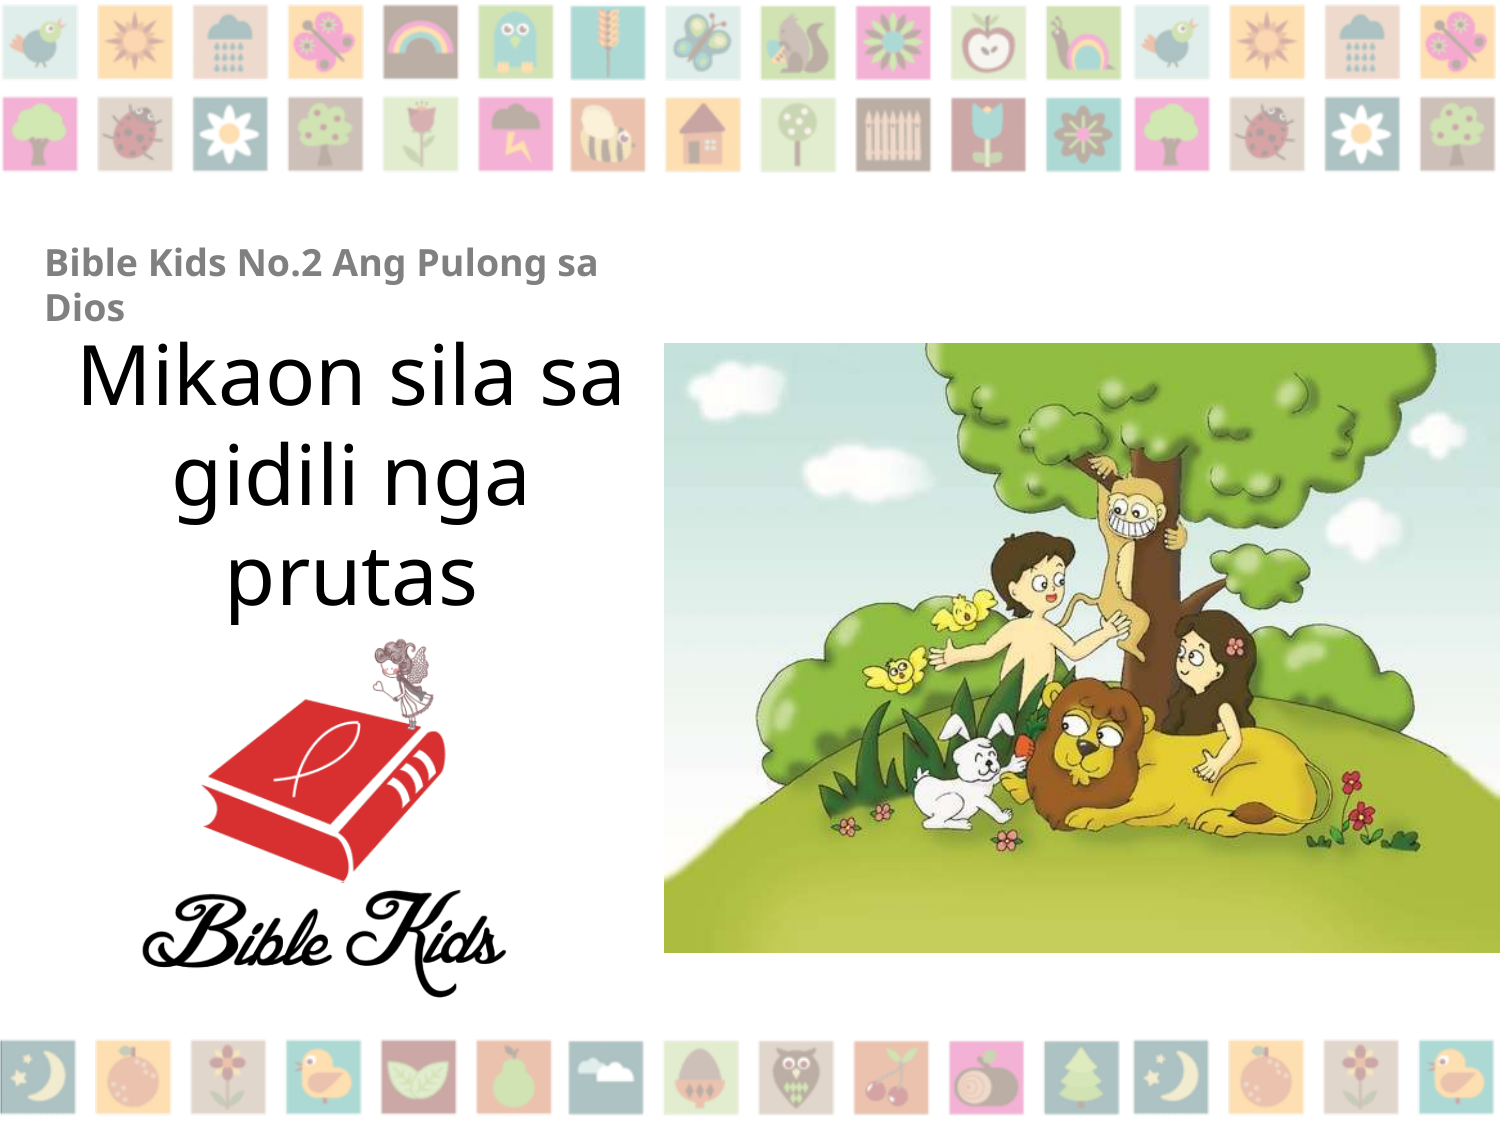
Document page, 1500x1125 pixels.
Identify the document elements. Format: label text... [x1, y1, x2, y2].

text_box Bible Kids No.2 Ang Pulong sa Dios [29, 231, 665, 314]
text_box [0, 3, 1500, 181]
picture [117, 600, 544, 1027]
text_box Mikaon sila sa gidili nga prutas [29, 314, 675, 630]
picture [664, 343, 1500, 953]
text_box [0, 1028, 1500, 1118]
